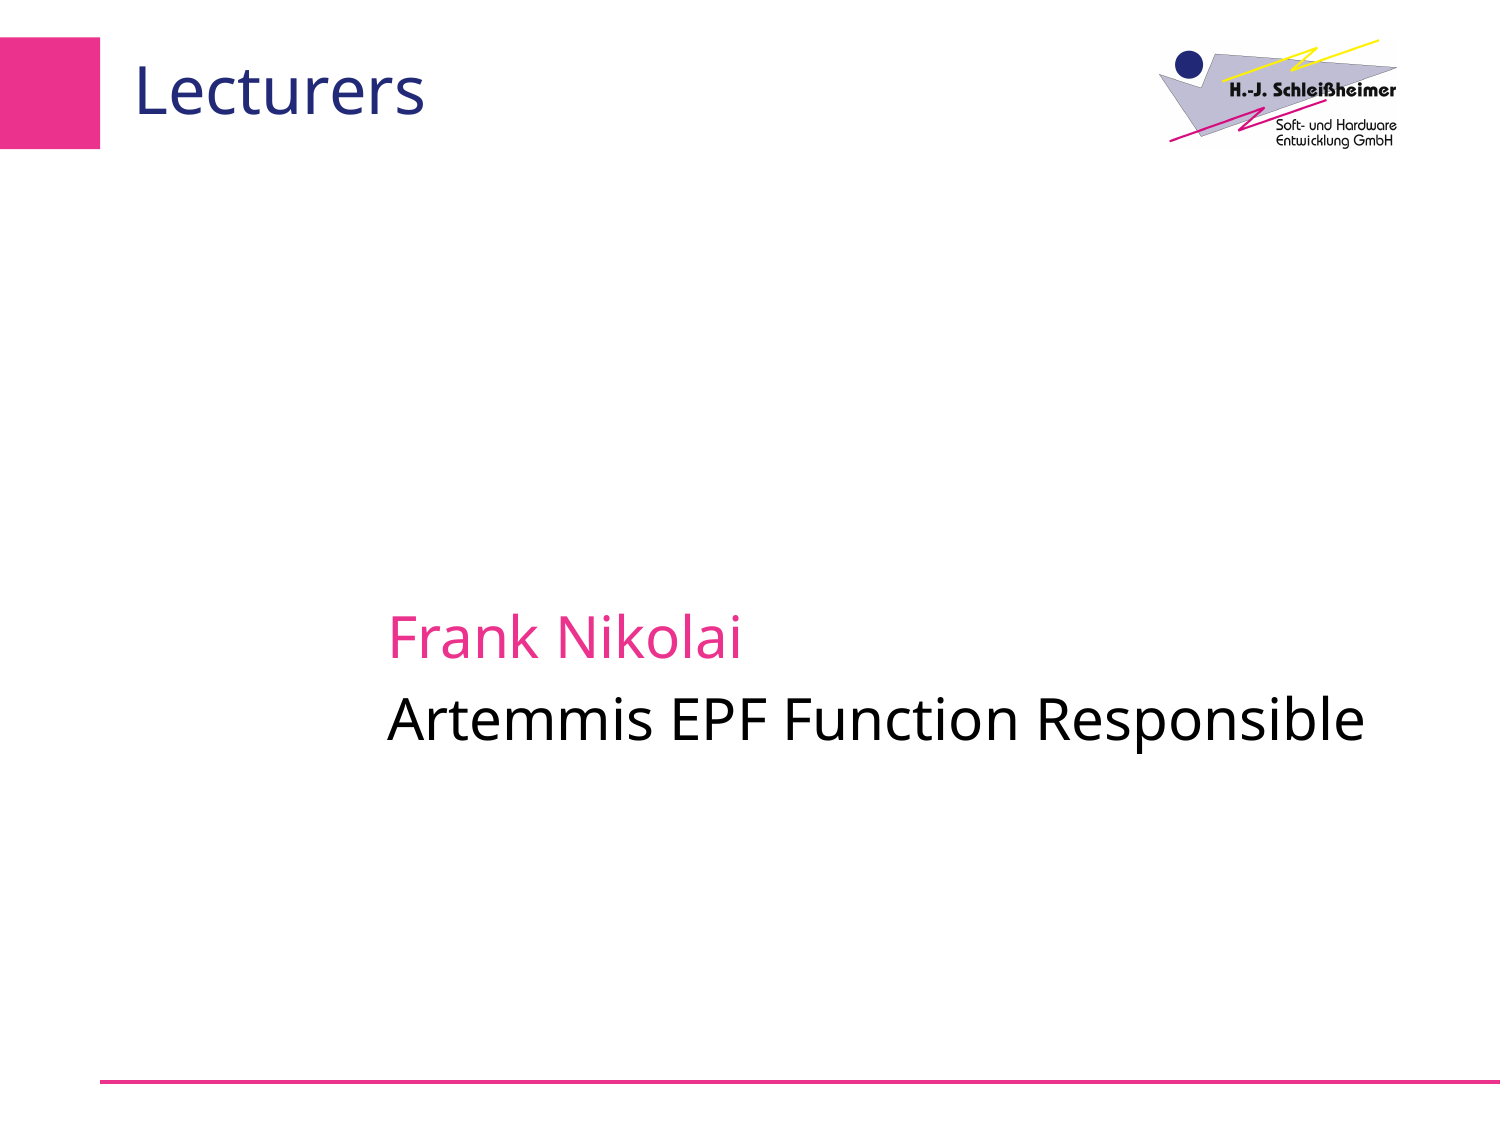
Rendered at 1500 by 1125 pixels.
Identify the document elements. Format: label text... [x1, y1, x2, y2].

title Lecturers [133, 23, 1152, 152]
picture [1159, 39, 1397, 149]
list Frank Nikolai Artemmis EPF Function Responsible [371, 184, 1400, 1047]
